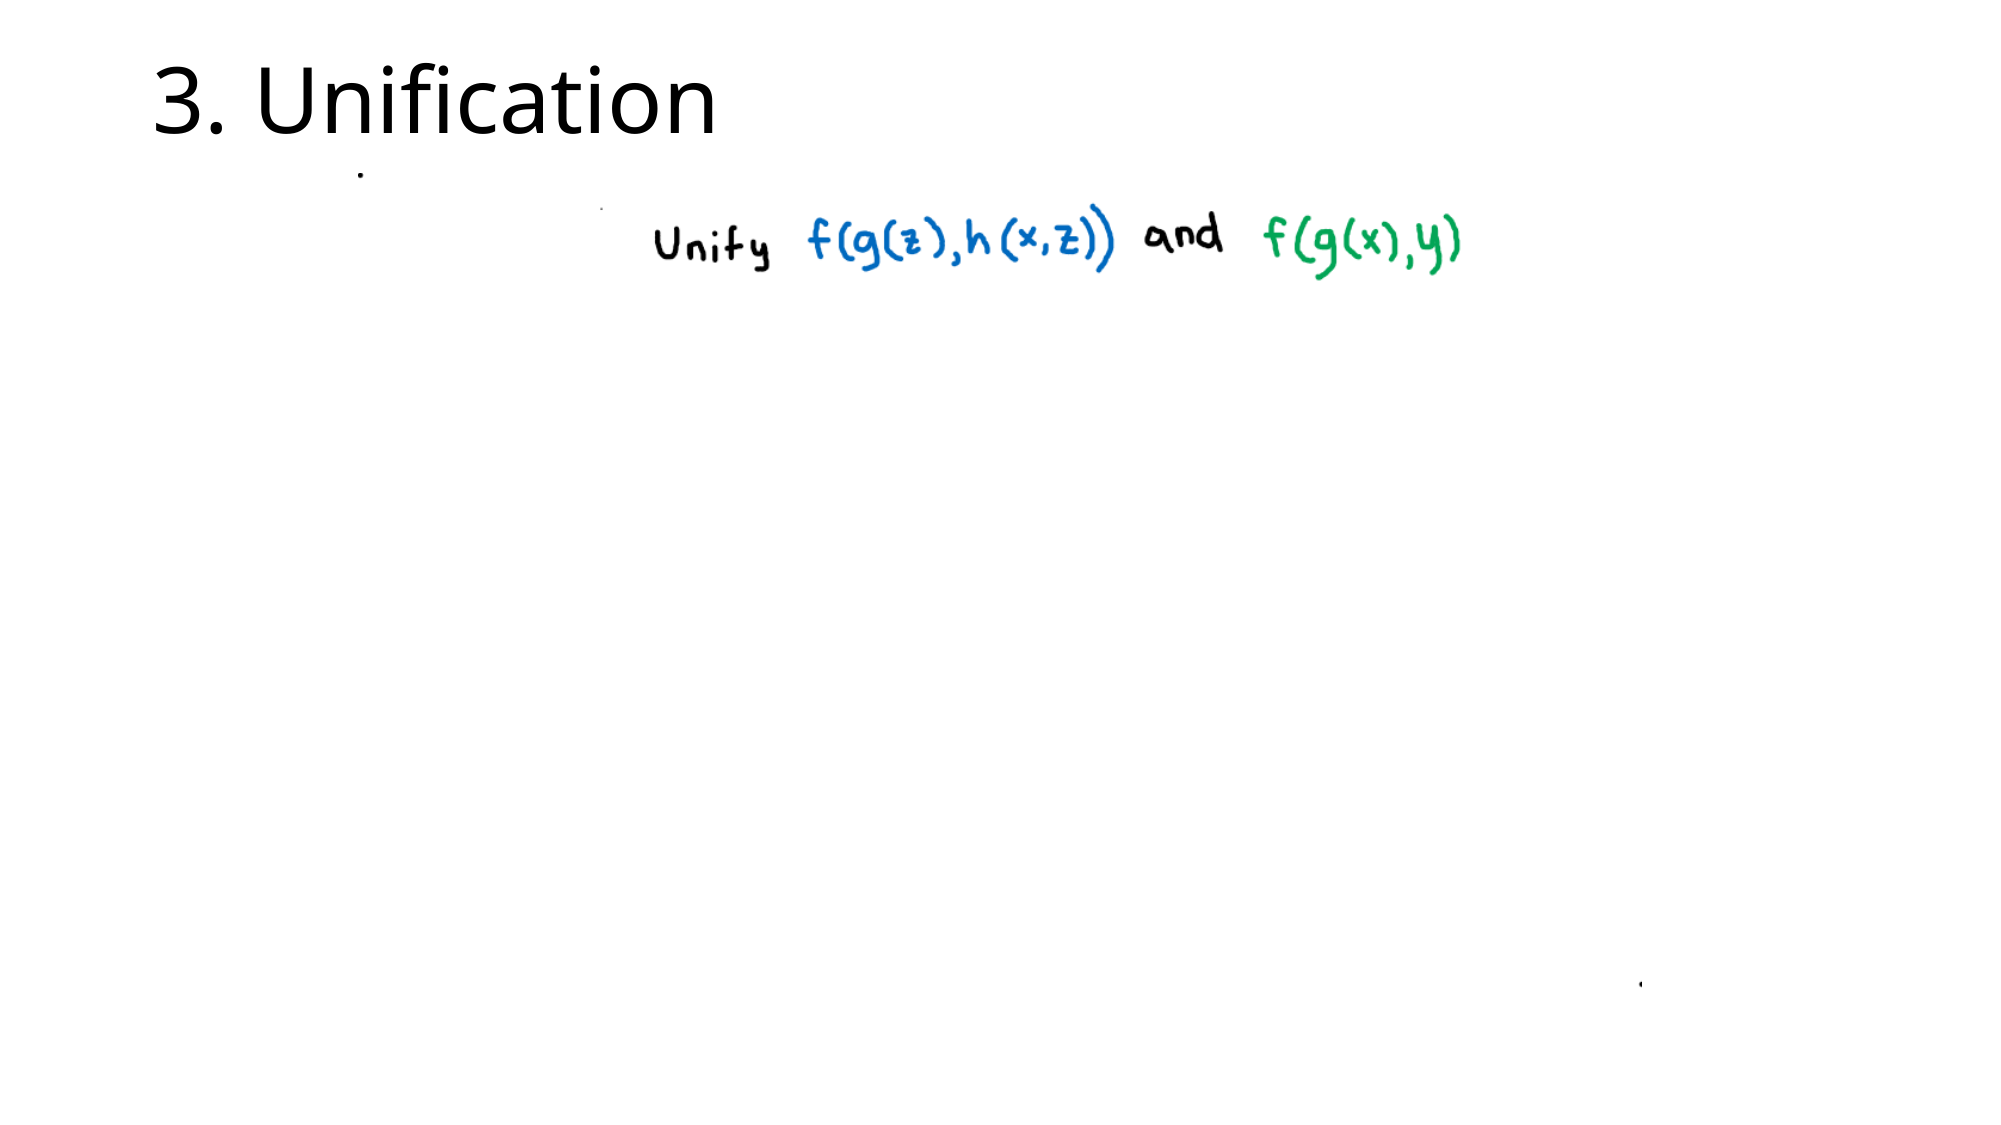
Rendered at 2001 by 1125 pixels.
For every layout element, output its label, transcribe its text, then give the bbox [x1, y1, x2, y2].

title 3. Unification [137, 0, 1863, 213]
picture [340, 173, 1642, 1125]
